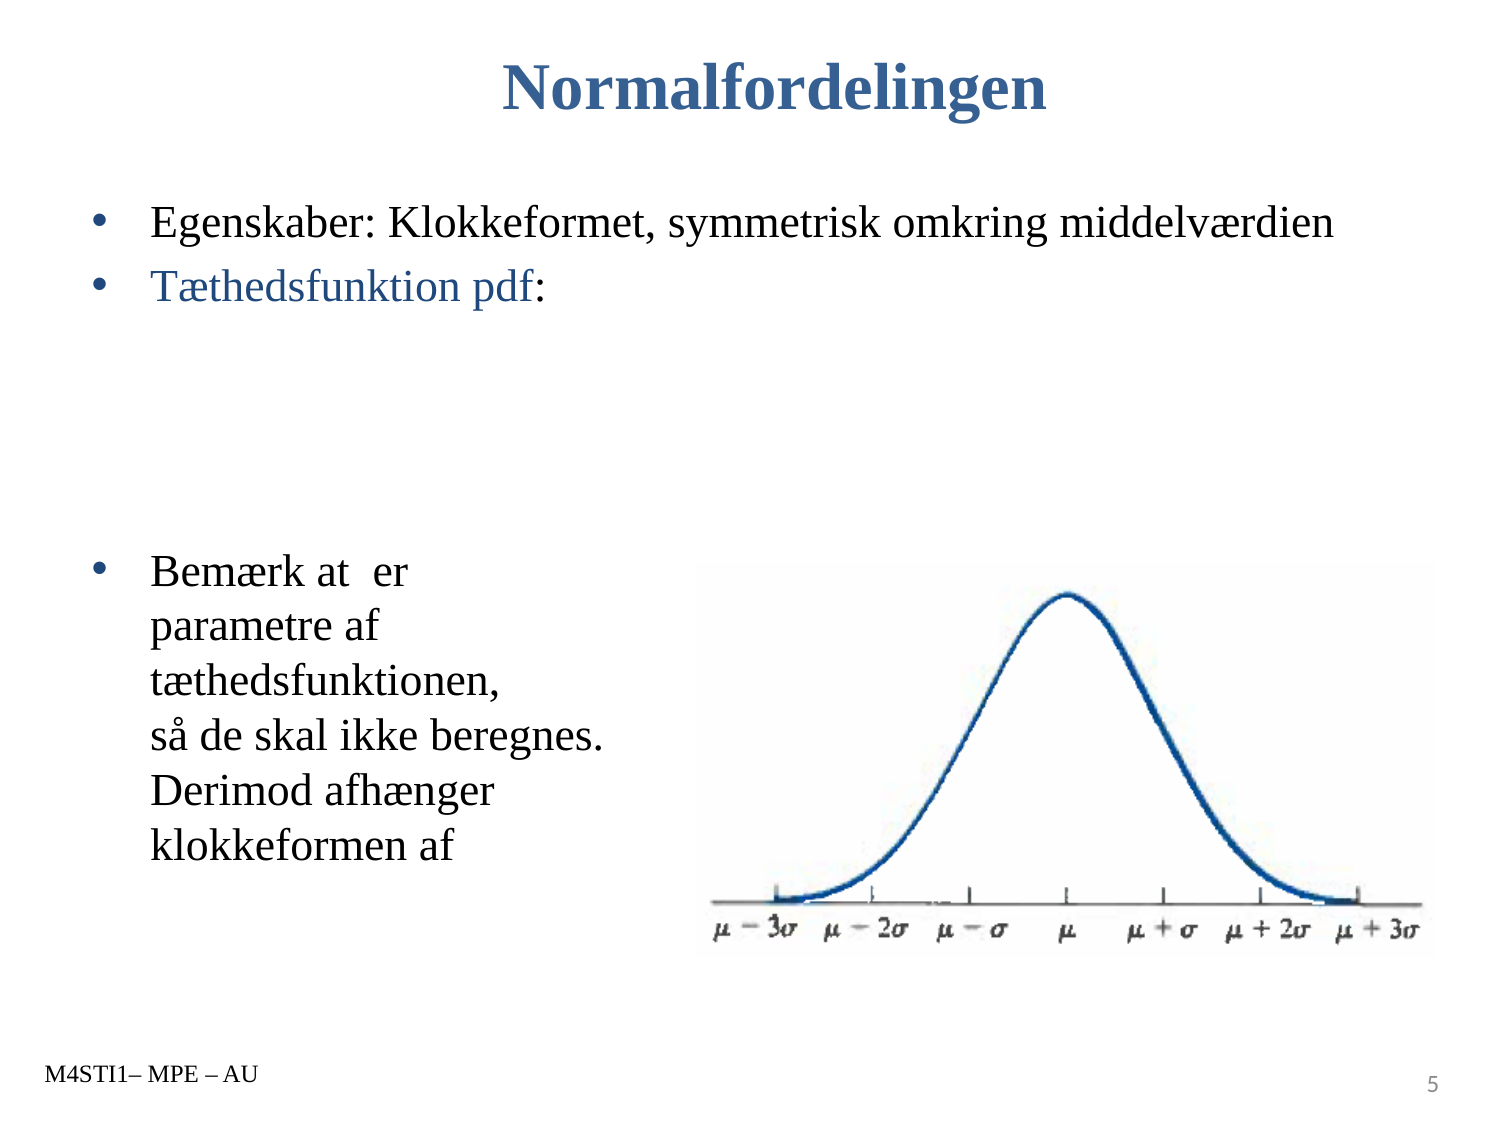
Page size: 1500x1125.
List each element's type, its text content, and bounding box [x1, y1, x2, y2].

title Normalfordelingen [84, 7, 1467, 159]
picture [695, 562, 1436, 958]
text_box M4STI1– MPE – AU [29, 1042, 380, 1103]
slide_number 5 [1104, 1058, 1455, 1107]
